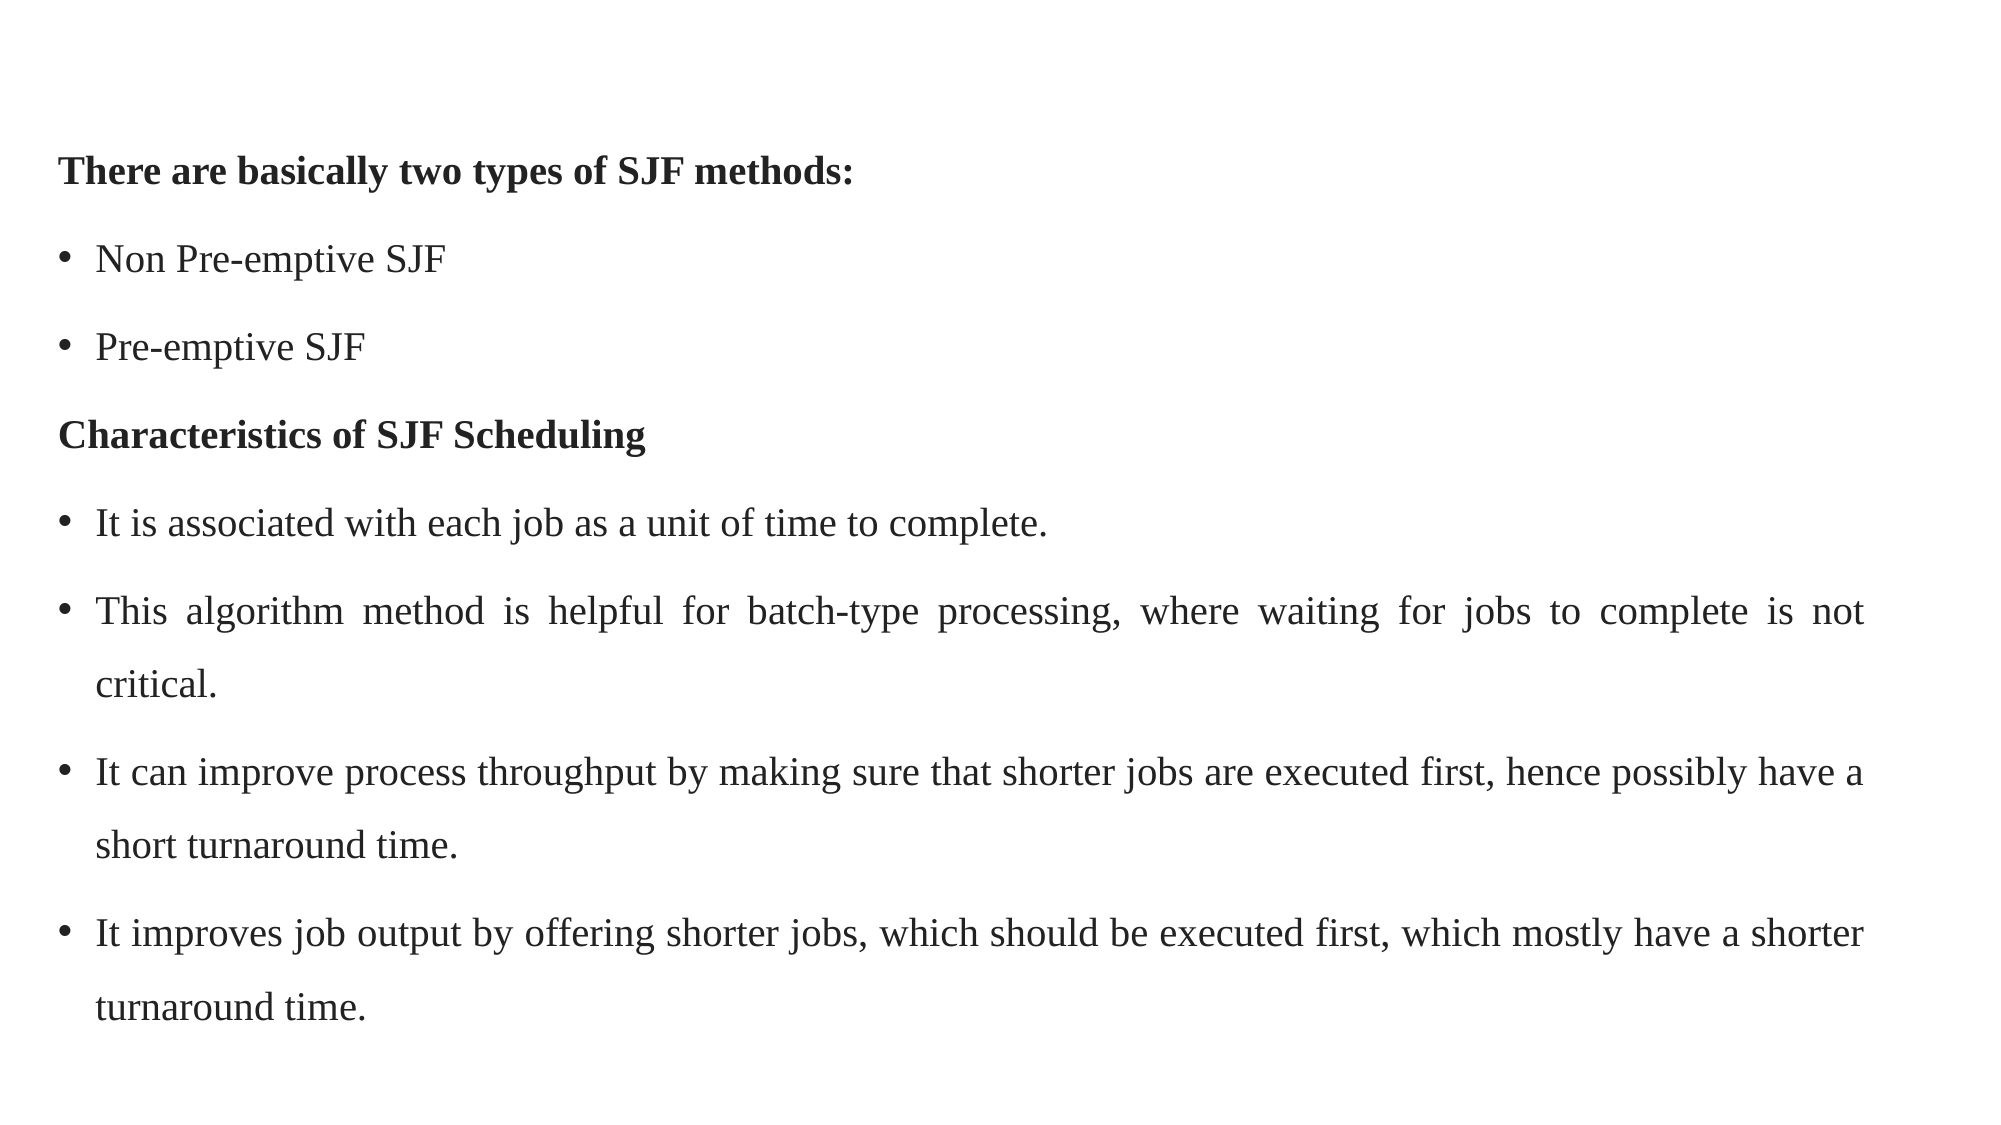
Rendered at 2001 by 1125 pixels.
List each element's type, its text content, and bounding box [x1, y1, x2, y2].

list There are basically two types of SJF methods: Non Pre-emptive SJF Pre-emptive SJF Characteristics of SJF Scheduling It is associated with each job as a unit of time to complete. This algorithm method is helpful for batch-type processing, where waiting for jobs to complete is not critical. It can improve process throughput by making sure that shorter jobs are executed first, hence possibly have a short turnaround time. It improves job output by offering shorter jobs, which should be executed first, which mostly have a shorter turnaround time. [42, 111, 1882, 1040]
